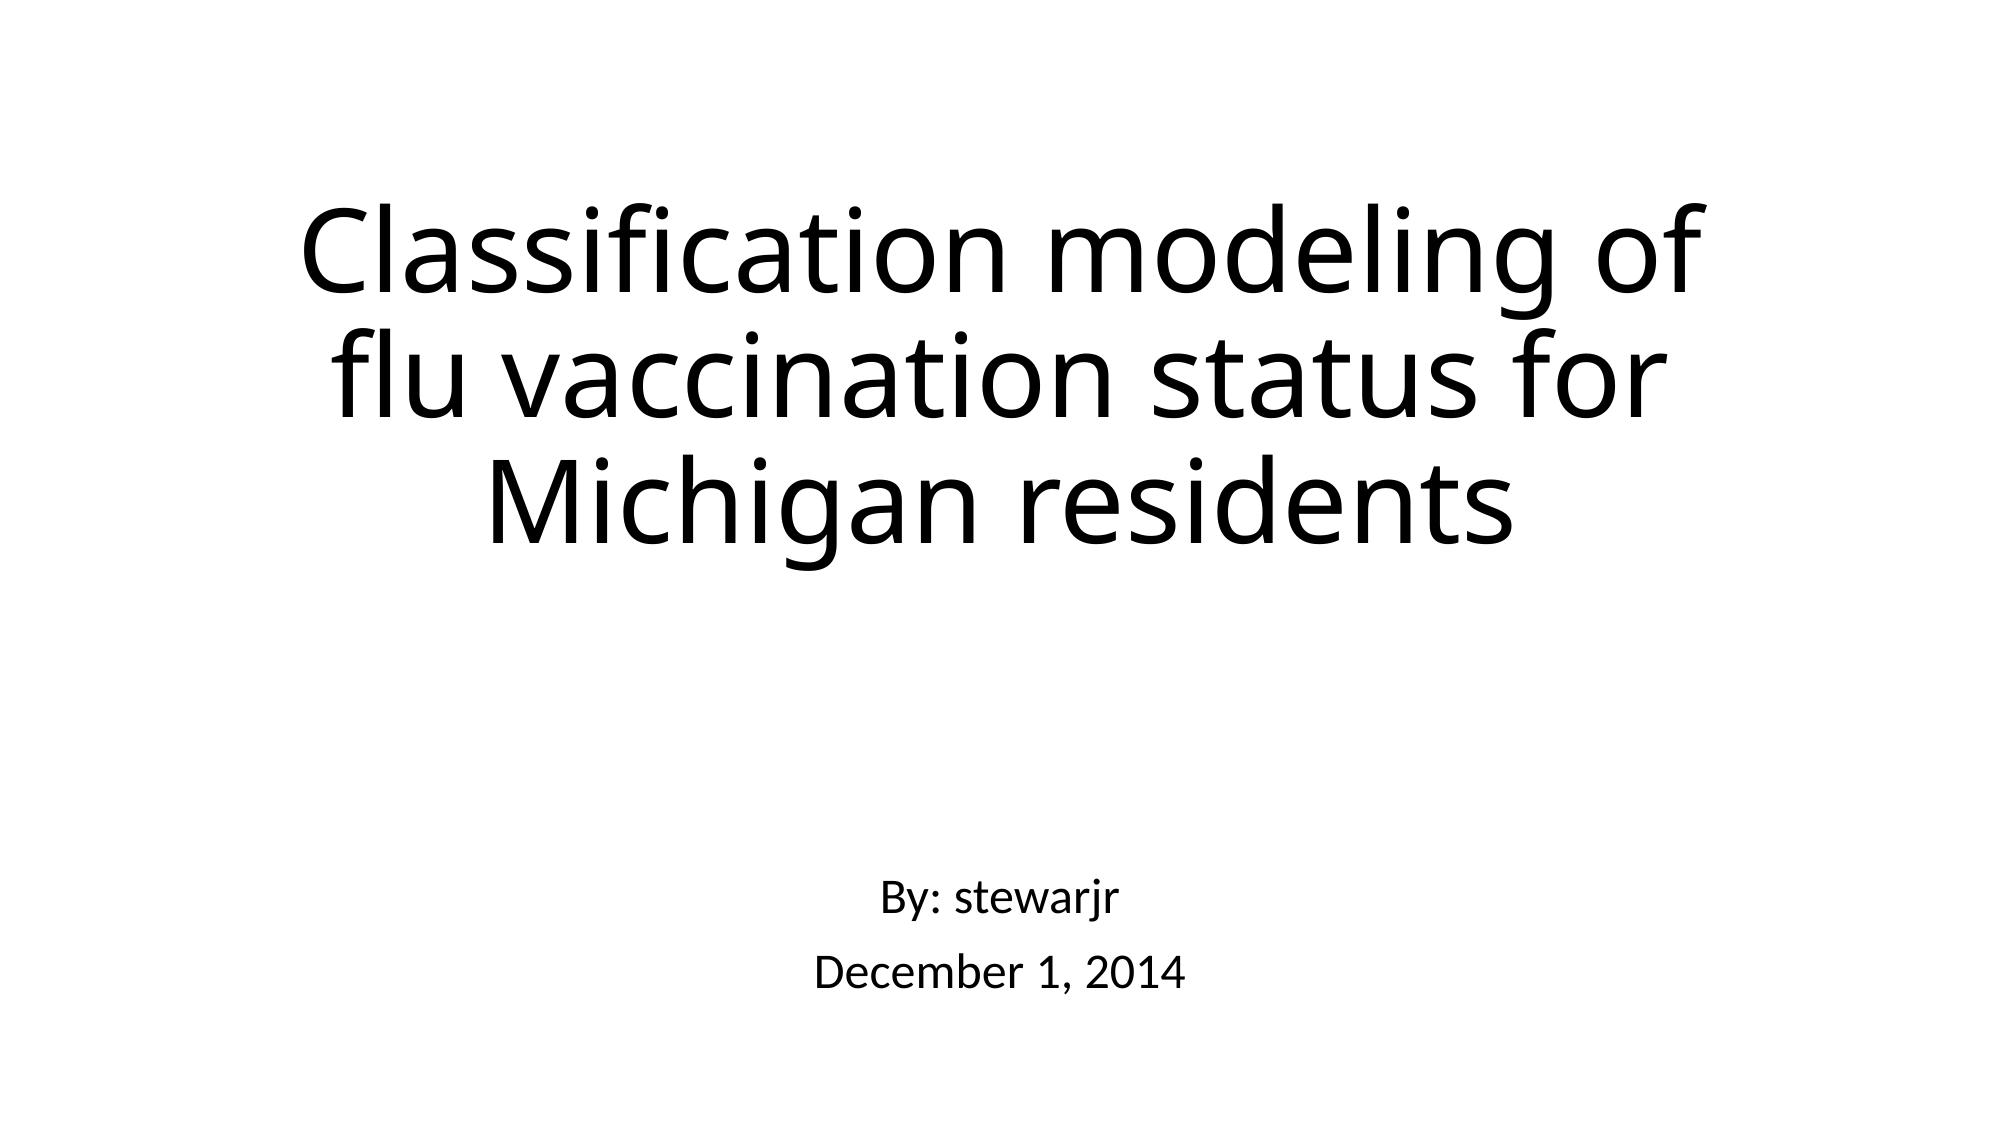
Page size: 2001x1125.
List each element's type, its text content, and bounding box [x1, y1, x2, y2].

subtitle By: stewarjr December 1, 2014 [249, 782, 1750, 1054]
title Classification modeling of flu vaccination status for Michigan residents [249, 184, 1750, 576]
